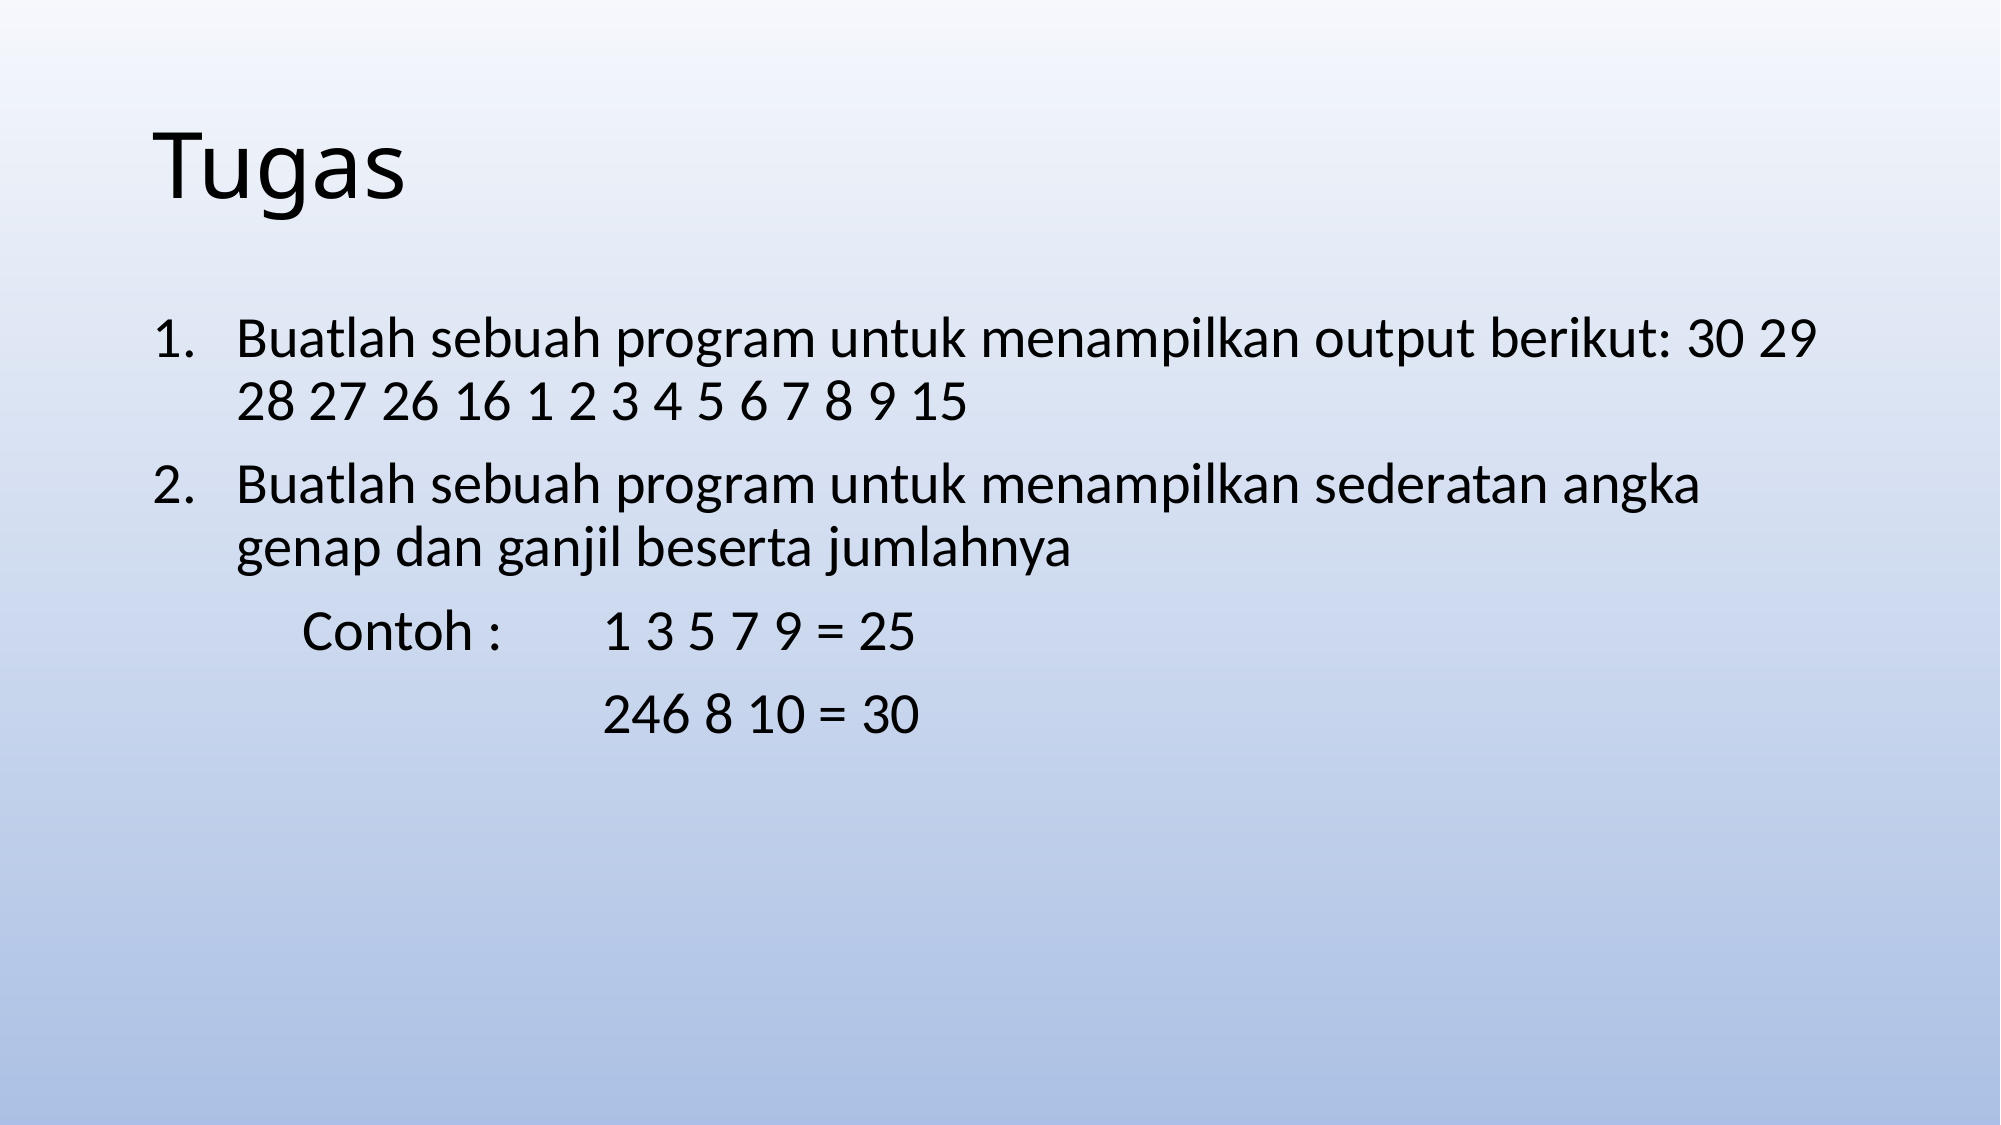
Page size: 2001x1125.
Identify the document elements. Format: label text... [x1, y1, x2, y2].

title Tugas [137, 59, 1863, 278]
list Buatlah sebuah program untuk menampilkan output berikut: 30 29 28 27 26 16 1 2 3 4 5 6 7 8 9 15 Buatlah sebuah program untuk menampilkan sederatan angka genap dan ganjil beserta jumlahnya Contoh : 1 3 5 7 9 = 25 246 8 10 = 30 [137, 299, 1863, 1014]
